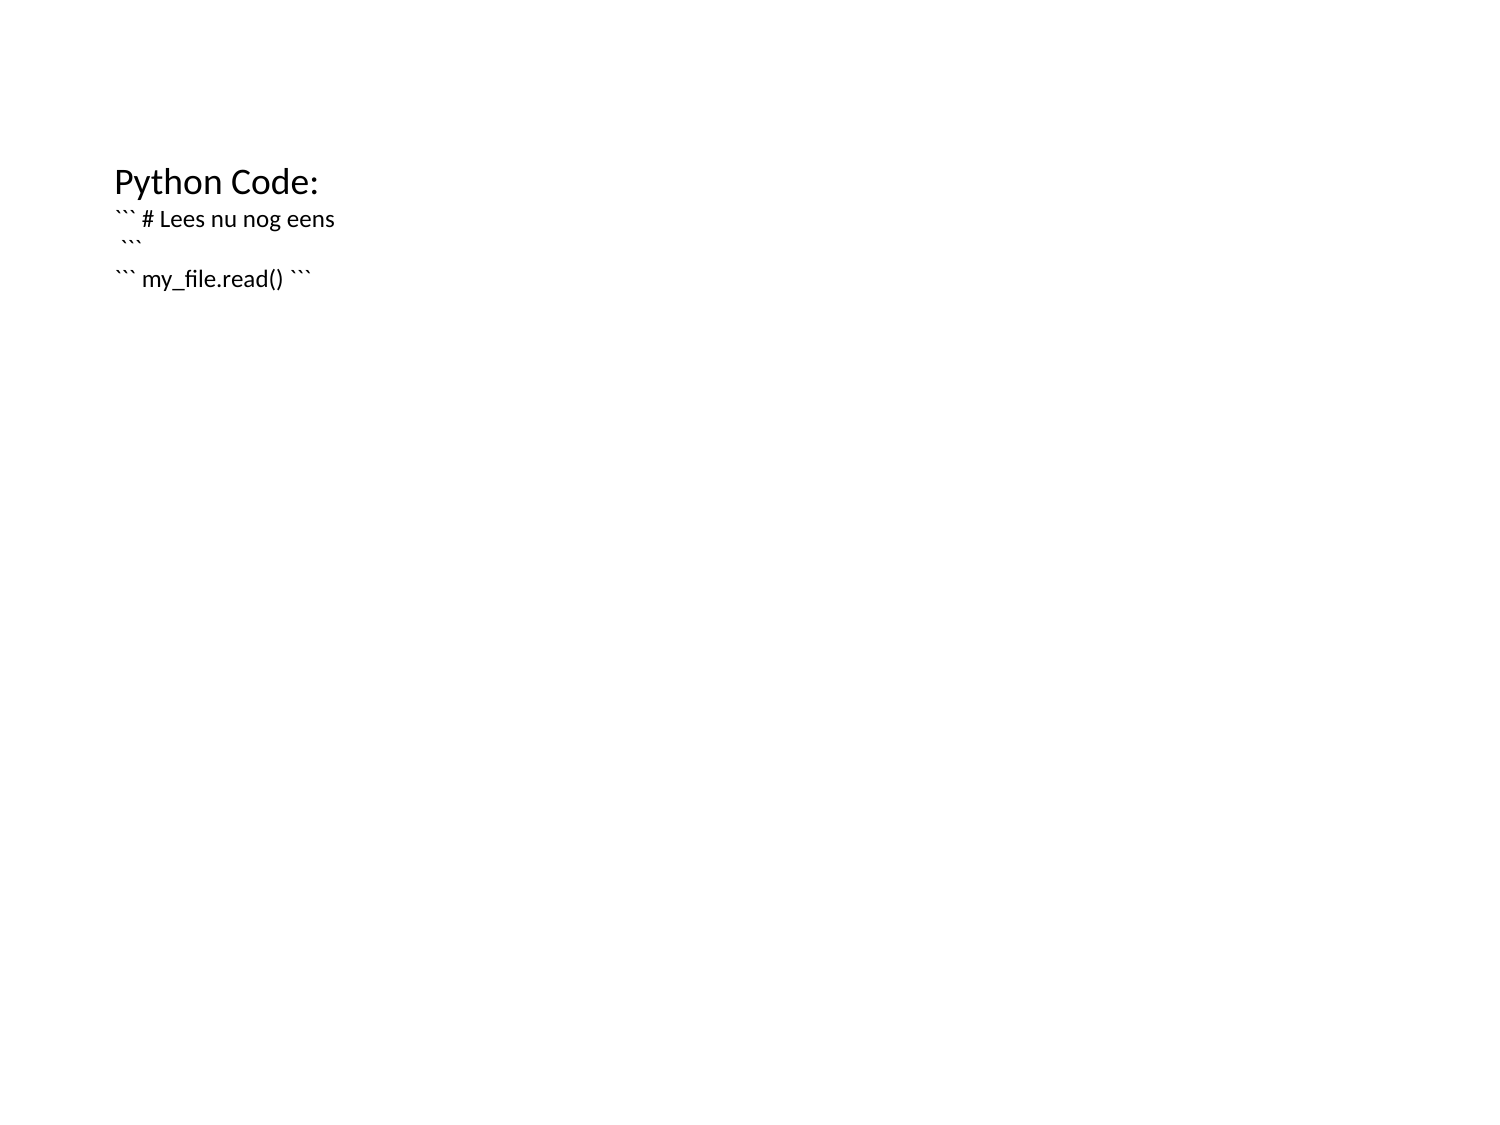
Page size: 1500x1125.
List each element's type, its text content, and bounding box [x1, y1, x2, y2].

text_box Python Code: ``` # Lees nu nog eens ``` ``` my_file.read() ``` [99, 149, 351, 330]
